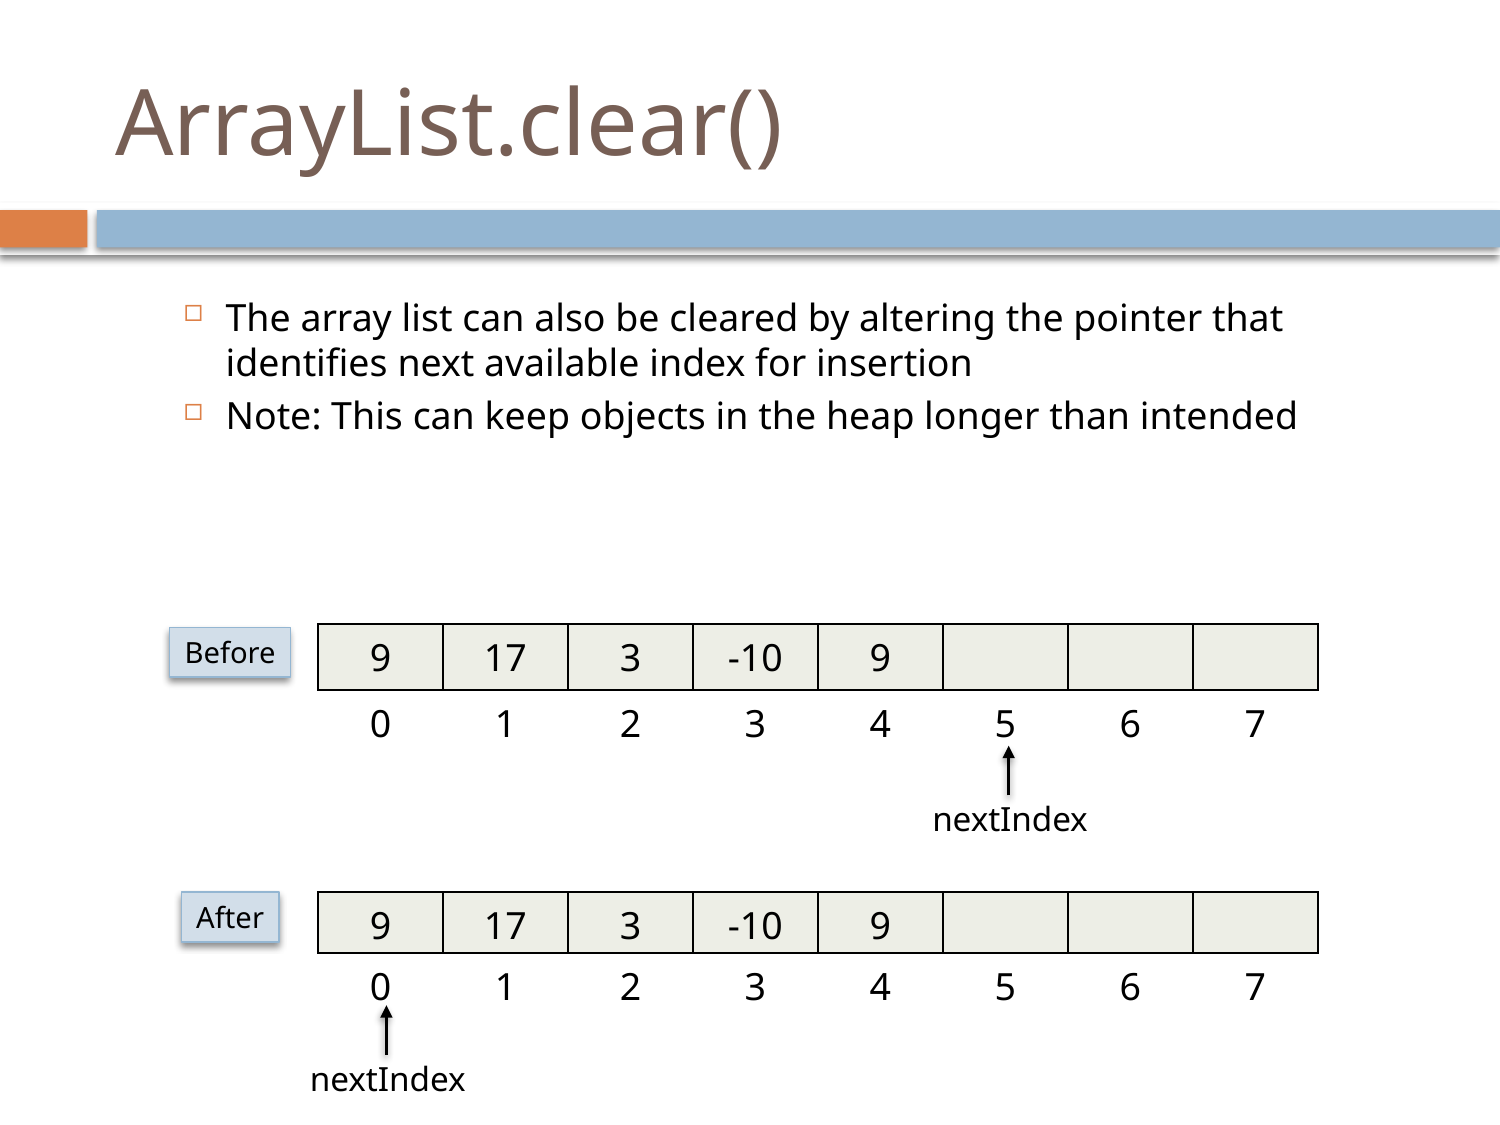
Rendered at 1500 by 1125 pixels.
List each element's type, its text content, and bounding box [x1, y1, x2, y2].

text_box After [181, 891, 280, 943]
table_cell 3 [693, 954, 818, 1014]
table_cell 2 [568, 691, 693, 756]
table_cell 2 [568, 954, 693, 1014]
table_cell 3 [693, 691, 818, 756]
table_cell 0 [318, 954, 443, 1014]
table_header [1194, 625, 1317, 689]
table_header [1194, 893, 1317, 952]
table_cell 7 [1193, 691, 1318, 756]
text_box nextIndex [295, 1050, 481, 1106]
table_cell 6 [1068, 954, 1193, 1014]
table_header [944, 625, 1067, 689]
table_header 9 [819, 625, 942, 689]
title ArrayList.clear() [100, 37, 1438, 200]
table_cell 6 [1068, 691, 1193, 756]
table_cell 4 [818, 691, 943, 756]
table_header [1069, 893, 1192, 952]
table_header 9 [819, 893, 942, 952]
table_cell 4 [818, 954, 943, 1014]
table_cell 5 [943, 954, 1068, 1014]
table_header [1069, 625, 1192, 689]
table_header [944, 893, 1067, 952]
text_box nextIndex [917, 791, 1103, 846]
table_header -10 [694, 893, 817, 952]
table_cell 5 [943, 691, 1068, 756]
table_cell 7 [1193, 954, 1318, 1014]
table_header 17 [444, 893, 567, 952]
table_header -10 [694, 625, 817, 689]
table_header 17 [444, 625, 567, 689]
table_header 9 [319, 625, 442, 689]
table_cell 0 [318, 691, 443, 756]
table_header 3 [569, 893, 692, 952]
table_cell 1 [443, 691, 568, 756]
text_box Before [169, 627, 291, 678]
table_cell 1 [443, 954, 568, 1014]
table_header 3 [569, 625, 692, 689]
list The array list can also be cleared by altering the pointer that identifies next available index for insertion Note: This can keep objects in the heap longer than intended [168, 286, 1351, 503]
table_header 9 [319, 893, 442, 952]
